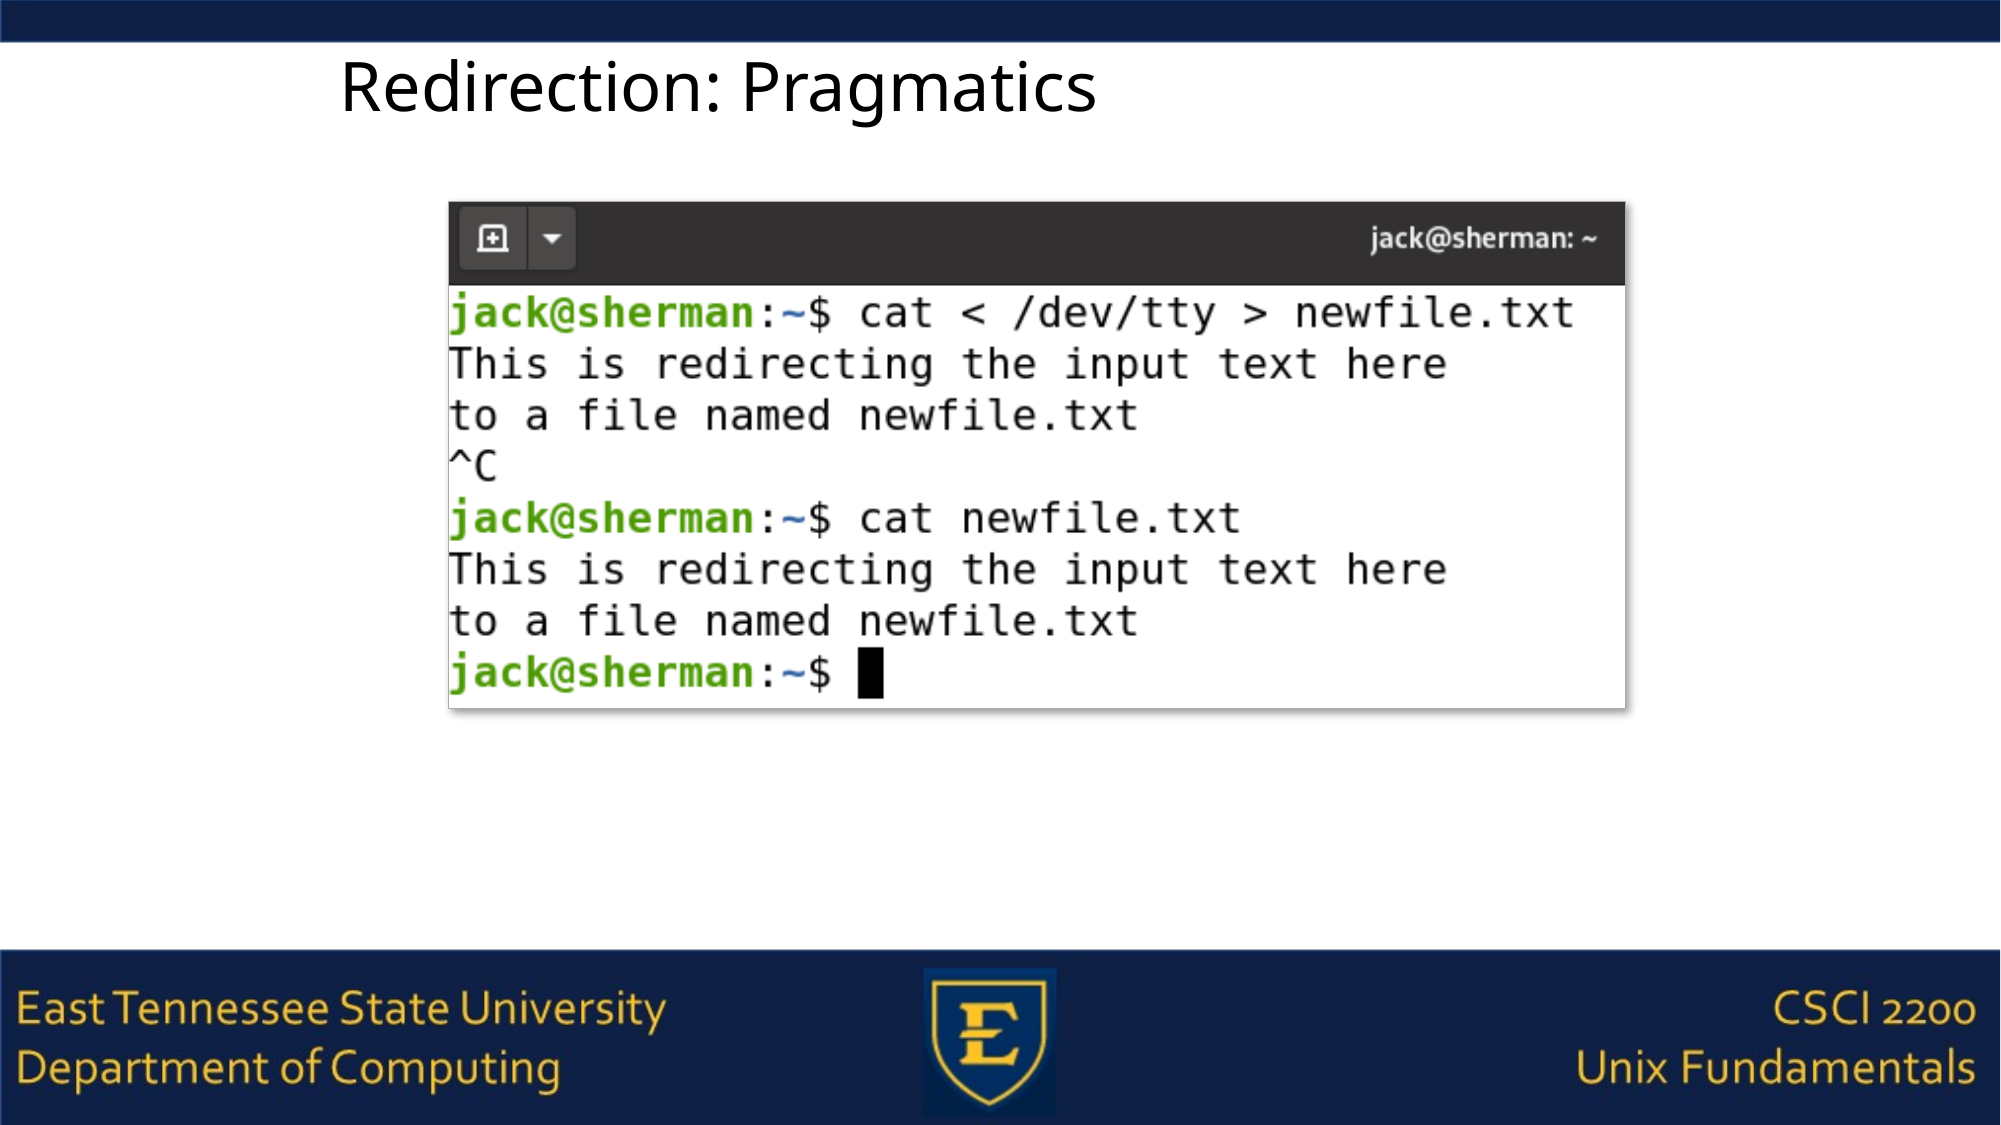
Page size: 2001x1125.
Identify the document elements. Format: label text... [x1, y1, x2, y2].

title Redirection: Pragmatics [324, 45, 1675, 135]
picture [0, 0, 2001, 1125]
